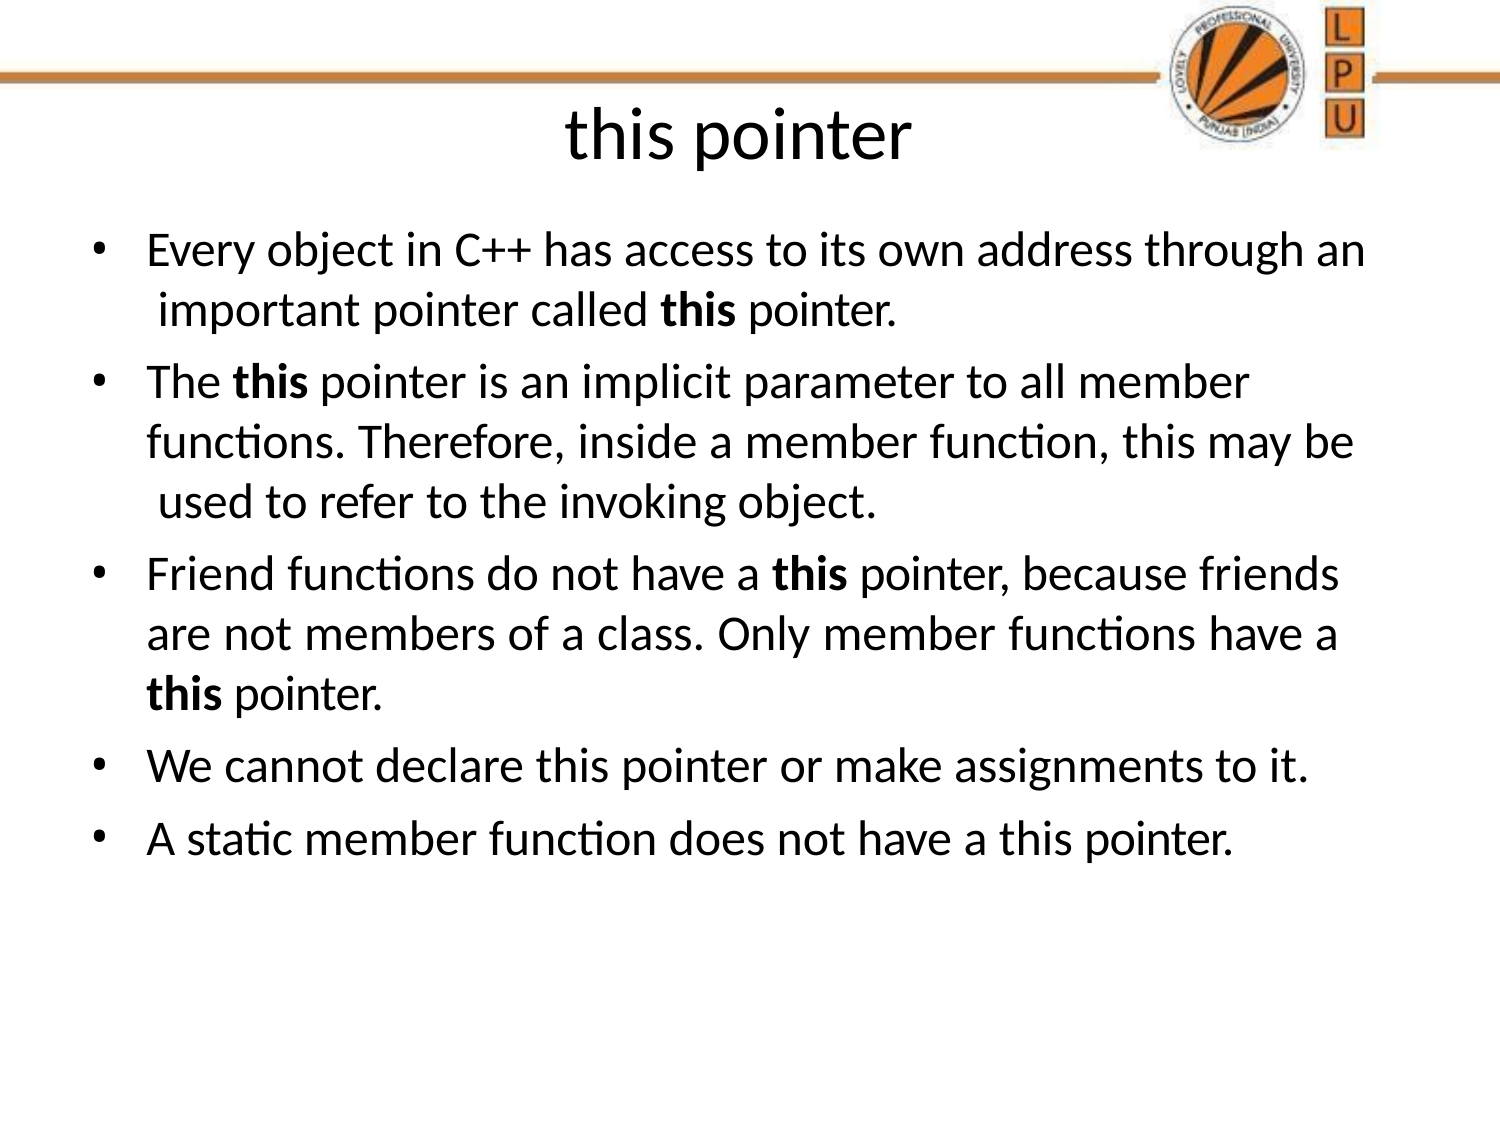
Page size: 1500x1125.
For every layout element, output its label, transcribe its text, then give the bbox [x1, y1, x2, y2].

text_box Every object in C++ has access to its own address through an important pointer called this pointer. The this pointer is an implicit parameter to all member functions. Therefore, inside a member function, this may be used to refer to the invoking object. Friend functions do not have a this pointer, because friends are not members of a class. Only member functions have a this pointer. We cannot declare this pointer or make assignments to it. A static member function does not have a this pointer. [87, 214, 1375, 865]
title this pointer [562, 82, 918, 214]
picture [0, 0, 1500, 152]
